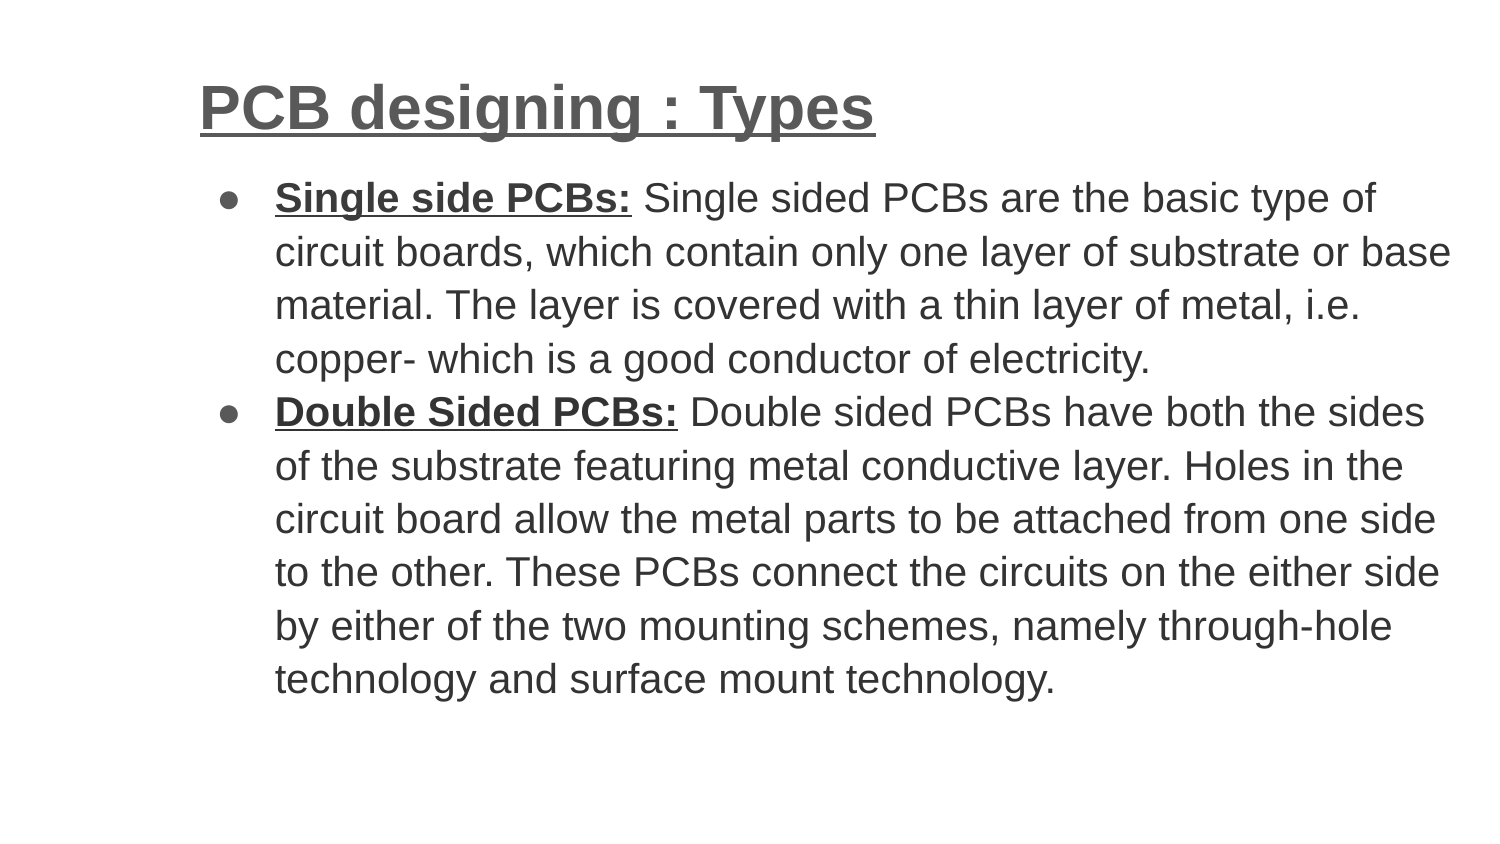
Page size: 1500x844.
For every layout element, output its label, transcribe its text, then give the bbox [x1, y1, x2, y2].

list PCB designing : Types Single side PCBs: Single sided PCBs are the basic type of circuit boards, which contain only one layer of substrate or base material. The layer is covered with a thin layer of metal, i.e. copper- which is a good conductor of electricity. Double Sided PCBs: Double sided PCBs have both the sides of the substrate featuring metal conductive layer. Holes in the circuit board allow the metal parts to be attached from one side to the other. These PCBs connect the circuits on the either side by either of the two mounting schemes, namely through-hole technology and surface mount technology. [184, 47, 1477, 805]
